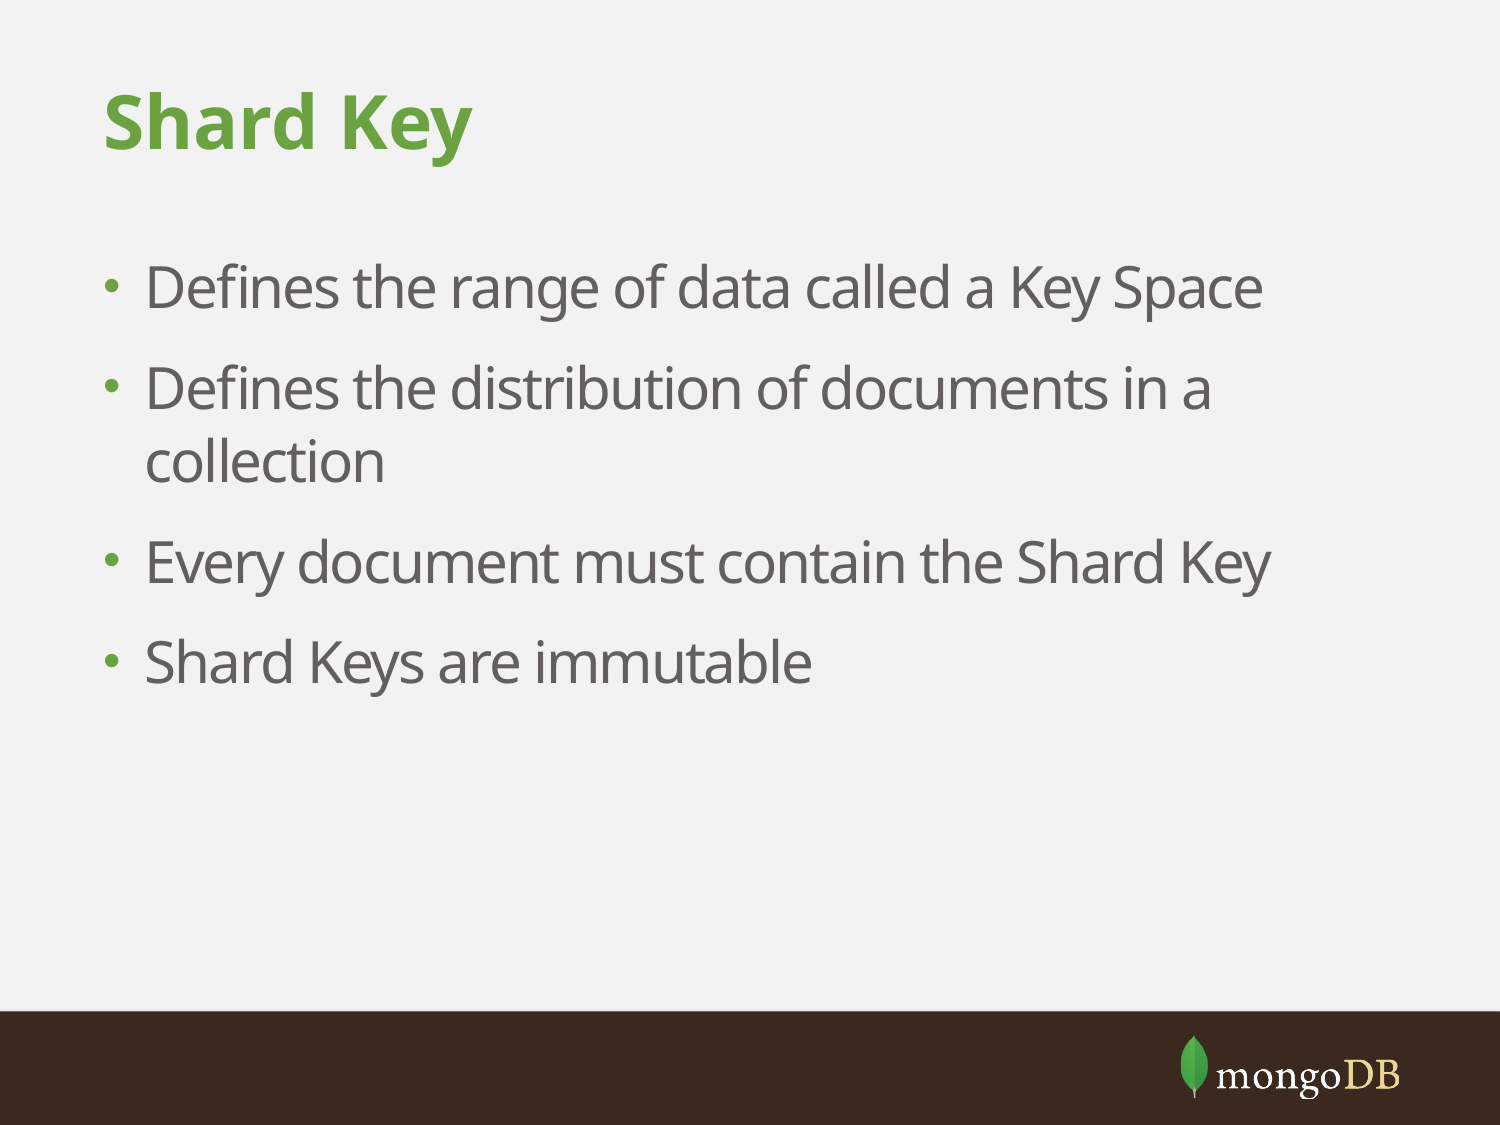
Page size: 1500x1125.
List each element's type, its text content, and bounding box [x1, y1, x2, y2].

list Defines the range of data called a Key Space Defines the distribution of documents in a collection Every document must contain the Shard Key Shard Keys are immutable [103, 246, 1399, 964]
title Shard Key [103, 55, 1399, 195]
